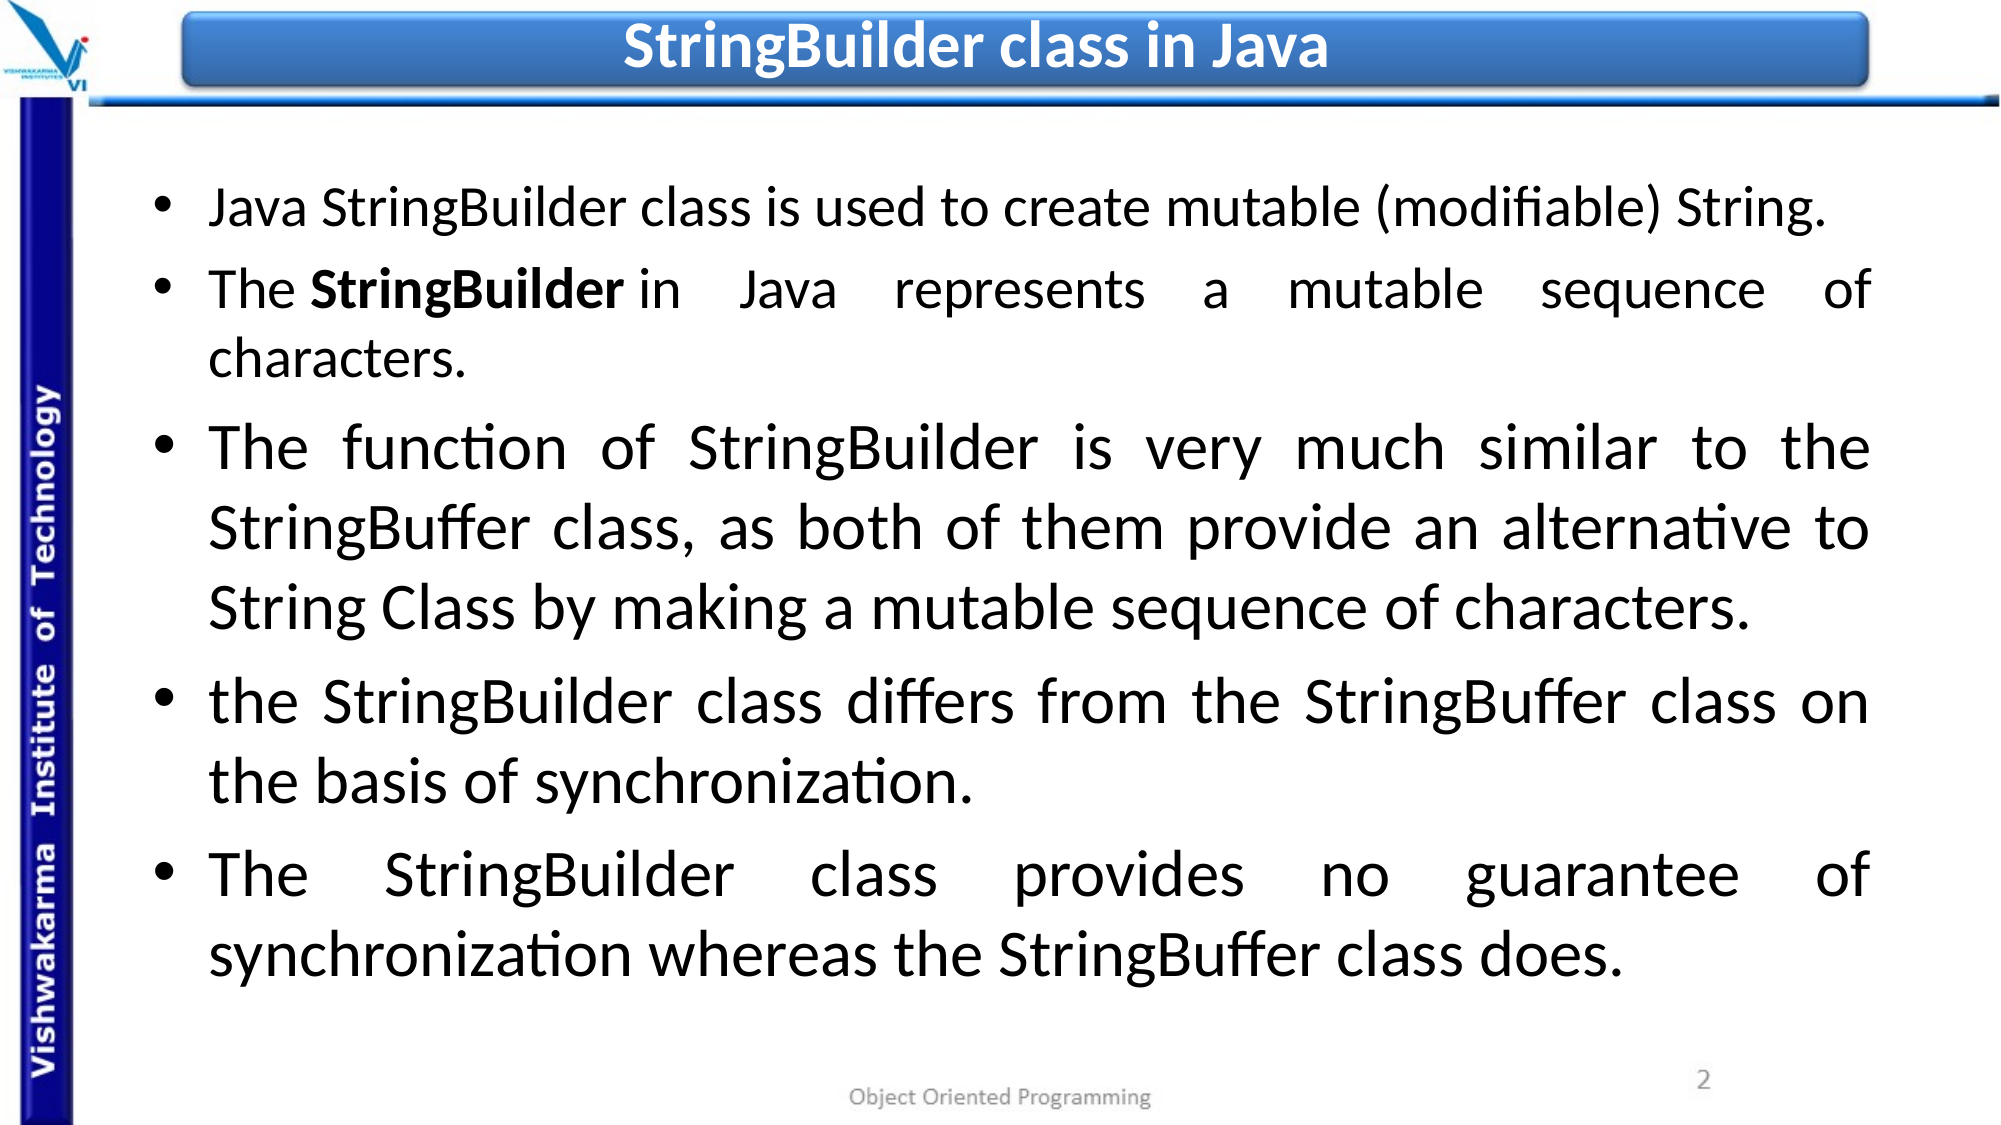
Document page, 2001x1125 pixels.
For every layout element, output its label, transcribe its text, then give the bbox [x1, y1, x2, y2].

title StringBuilder class in Java [167, 17, 1788, 65]
list Java StringBuilder class is used to create mutable (modifiable) String. The StringBuilder in Java represents a mutable sequence of characters. The function of StringBuilder is very much similar to the StringBuffer class, as both of them provide an alternative to String Class by making a mutable sequence of characters. the StringBuilder class differs from the StringBuffer class on the basis of synchronization. The StringBuilder class provides no guarantee of synchronization whereas the StringBuffer class does. [137, 160, 1888, 1059]
picture [0, 0, 2001, 1125]
